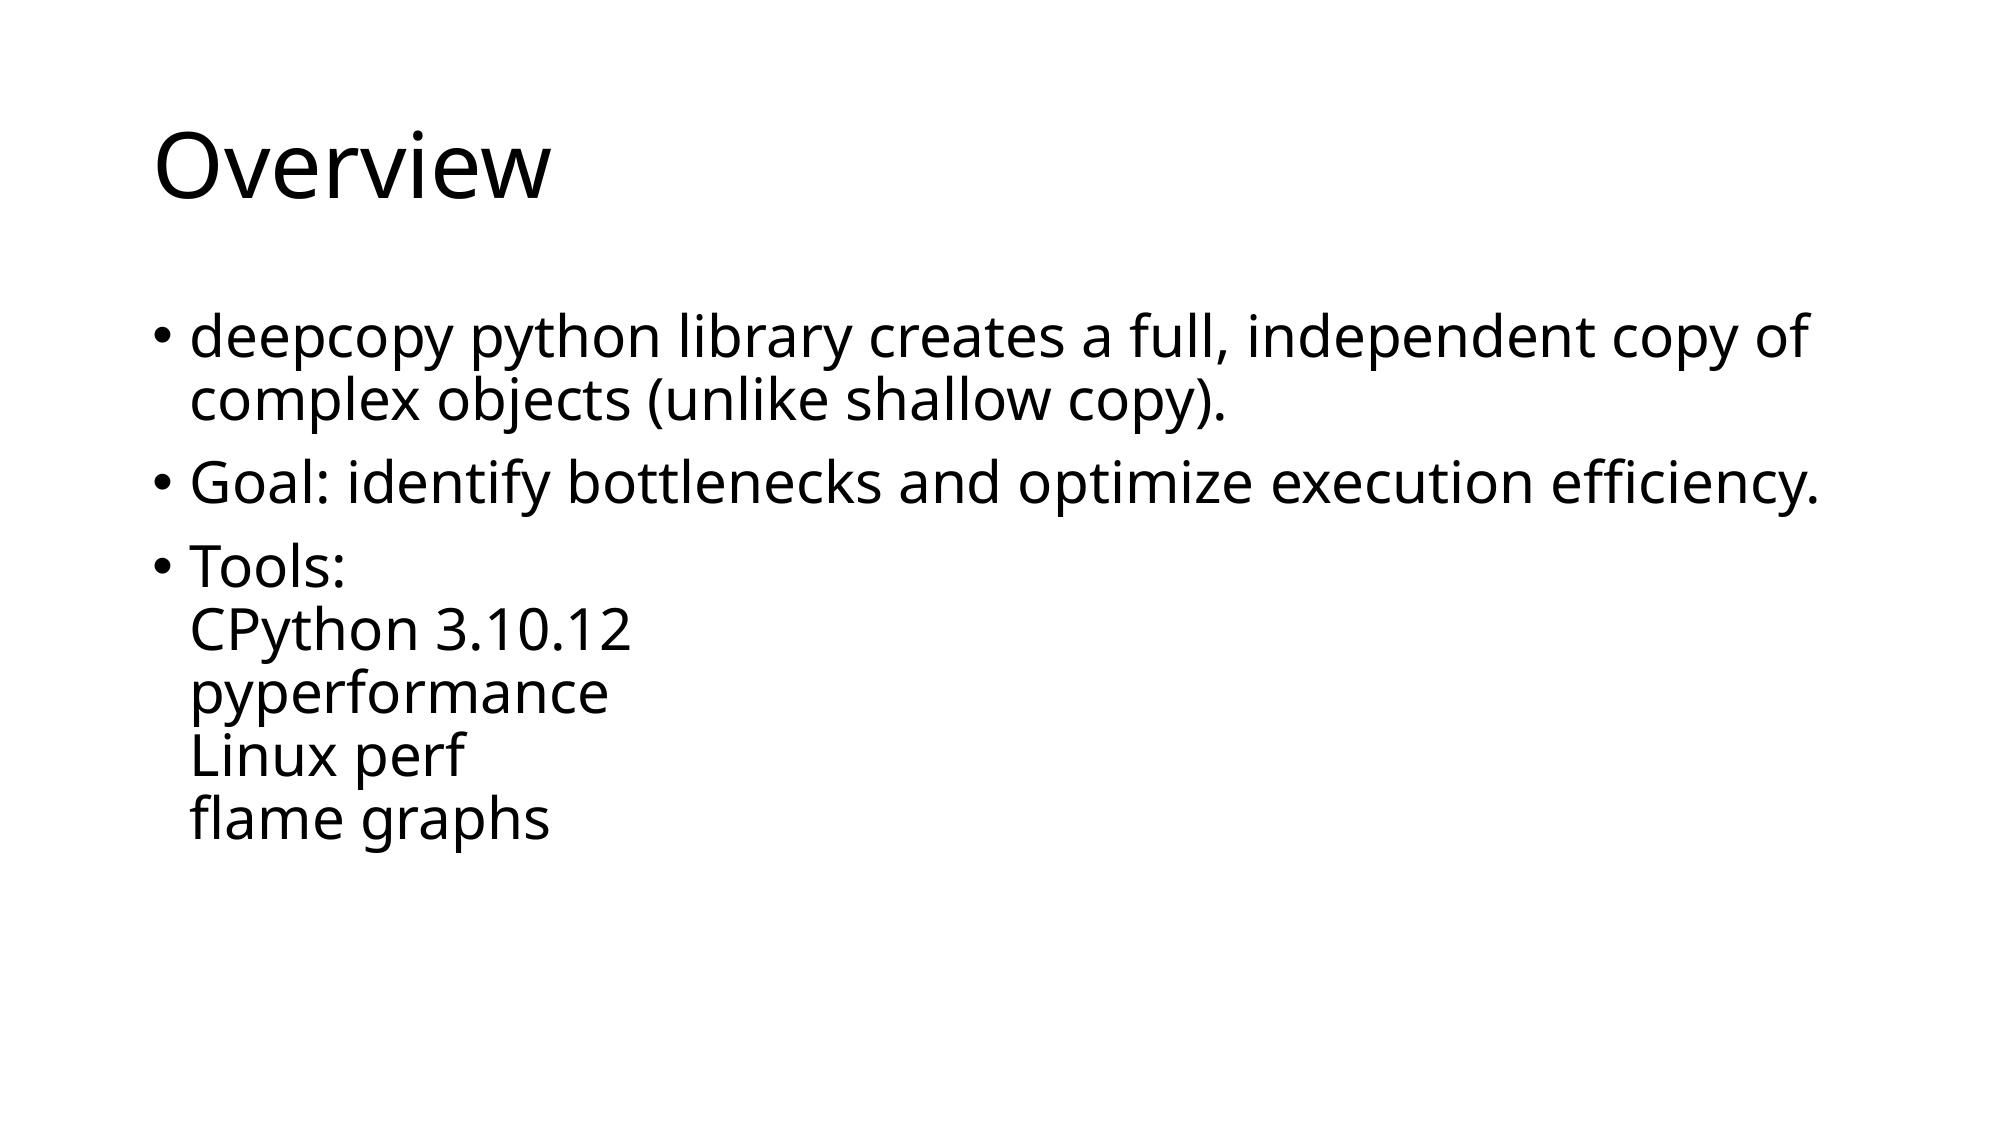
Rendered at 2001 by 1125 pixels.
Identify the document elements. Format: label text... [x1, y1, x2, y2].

list deepcopy python library creates a full, independent copy of complex objects (unlike shallow copy). Goal: identify bottlenecks and optimize execution efficiency. Tools: CPython 3.10.12 pyperformance Linux perf flame graphs [137, 299, 1863, 1014]
title Overview [137, 59, 1863, 278]
